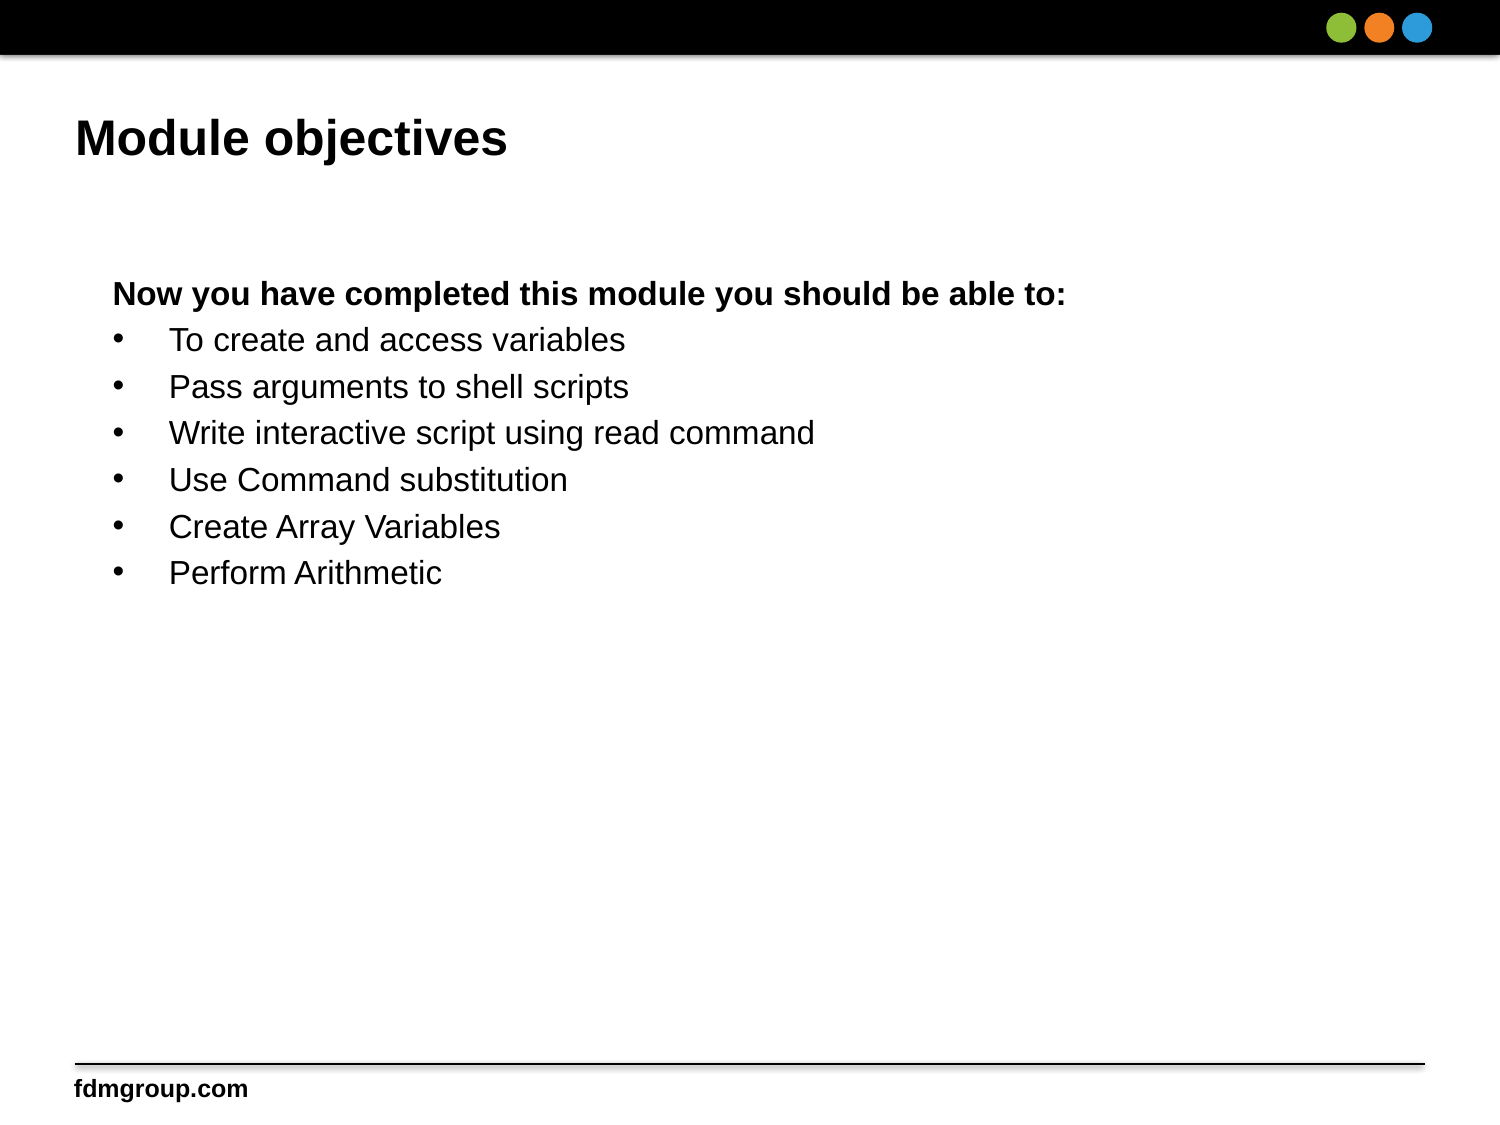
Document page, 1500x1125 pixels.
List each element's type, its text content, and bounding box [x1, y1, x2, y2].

title Module objectives [75, 105, 1425, 174]
list Now you have completed this module you should be able to: To create and access variables Pass arguments to shell scripts Write interactive script using read command Use Command substitution Create Array Variables Perform Arithmetic [112, 271, 1388, 1041]
